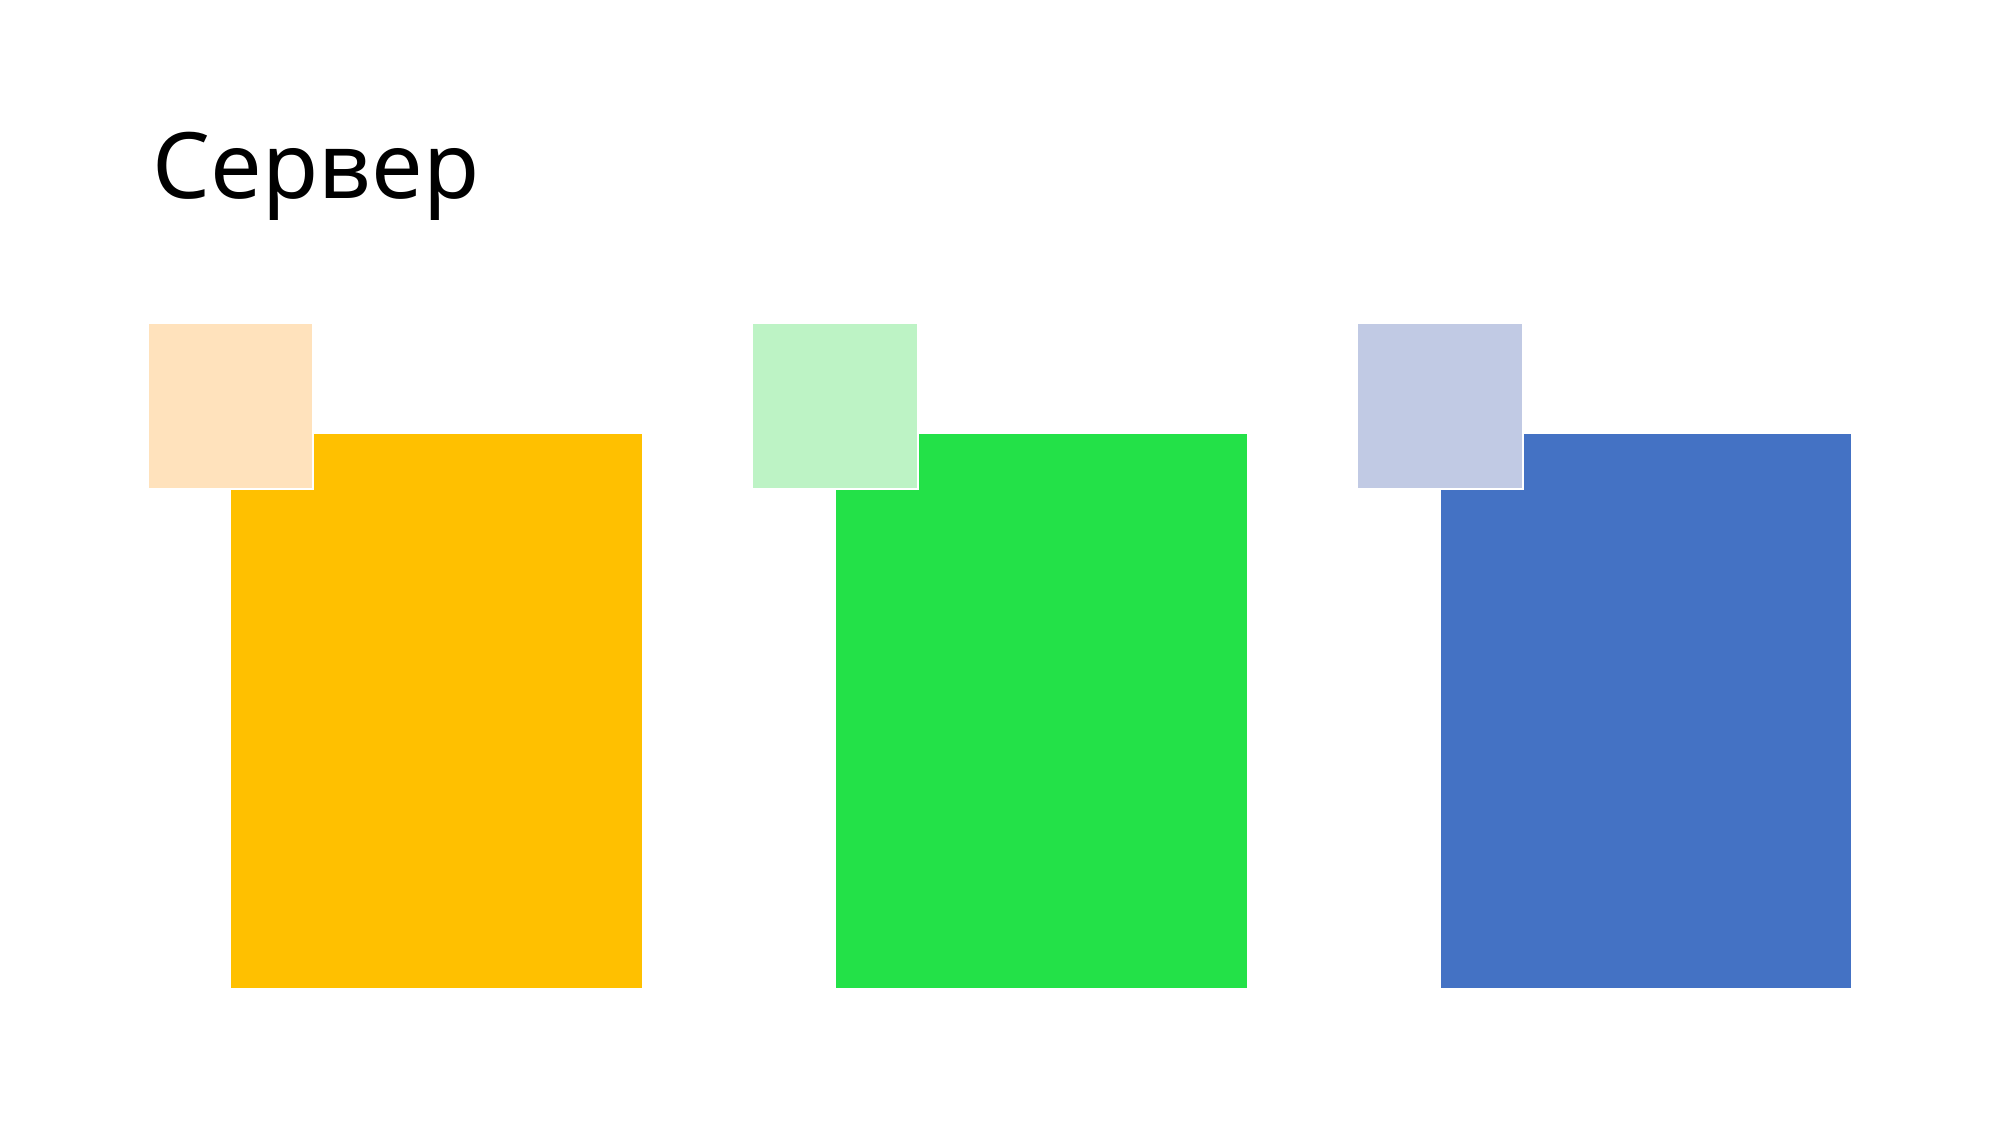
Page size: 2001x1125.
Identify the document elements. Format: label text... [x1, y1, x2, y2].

title Сервер [137, 59, 1863, 278]
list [137, 299, 1863, 1014]
